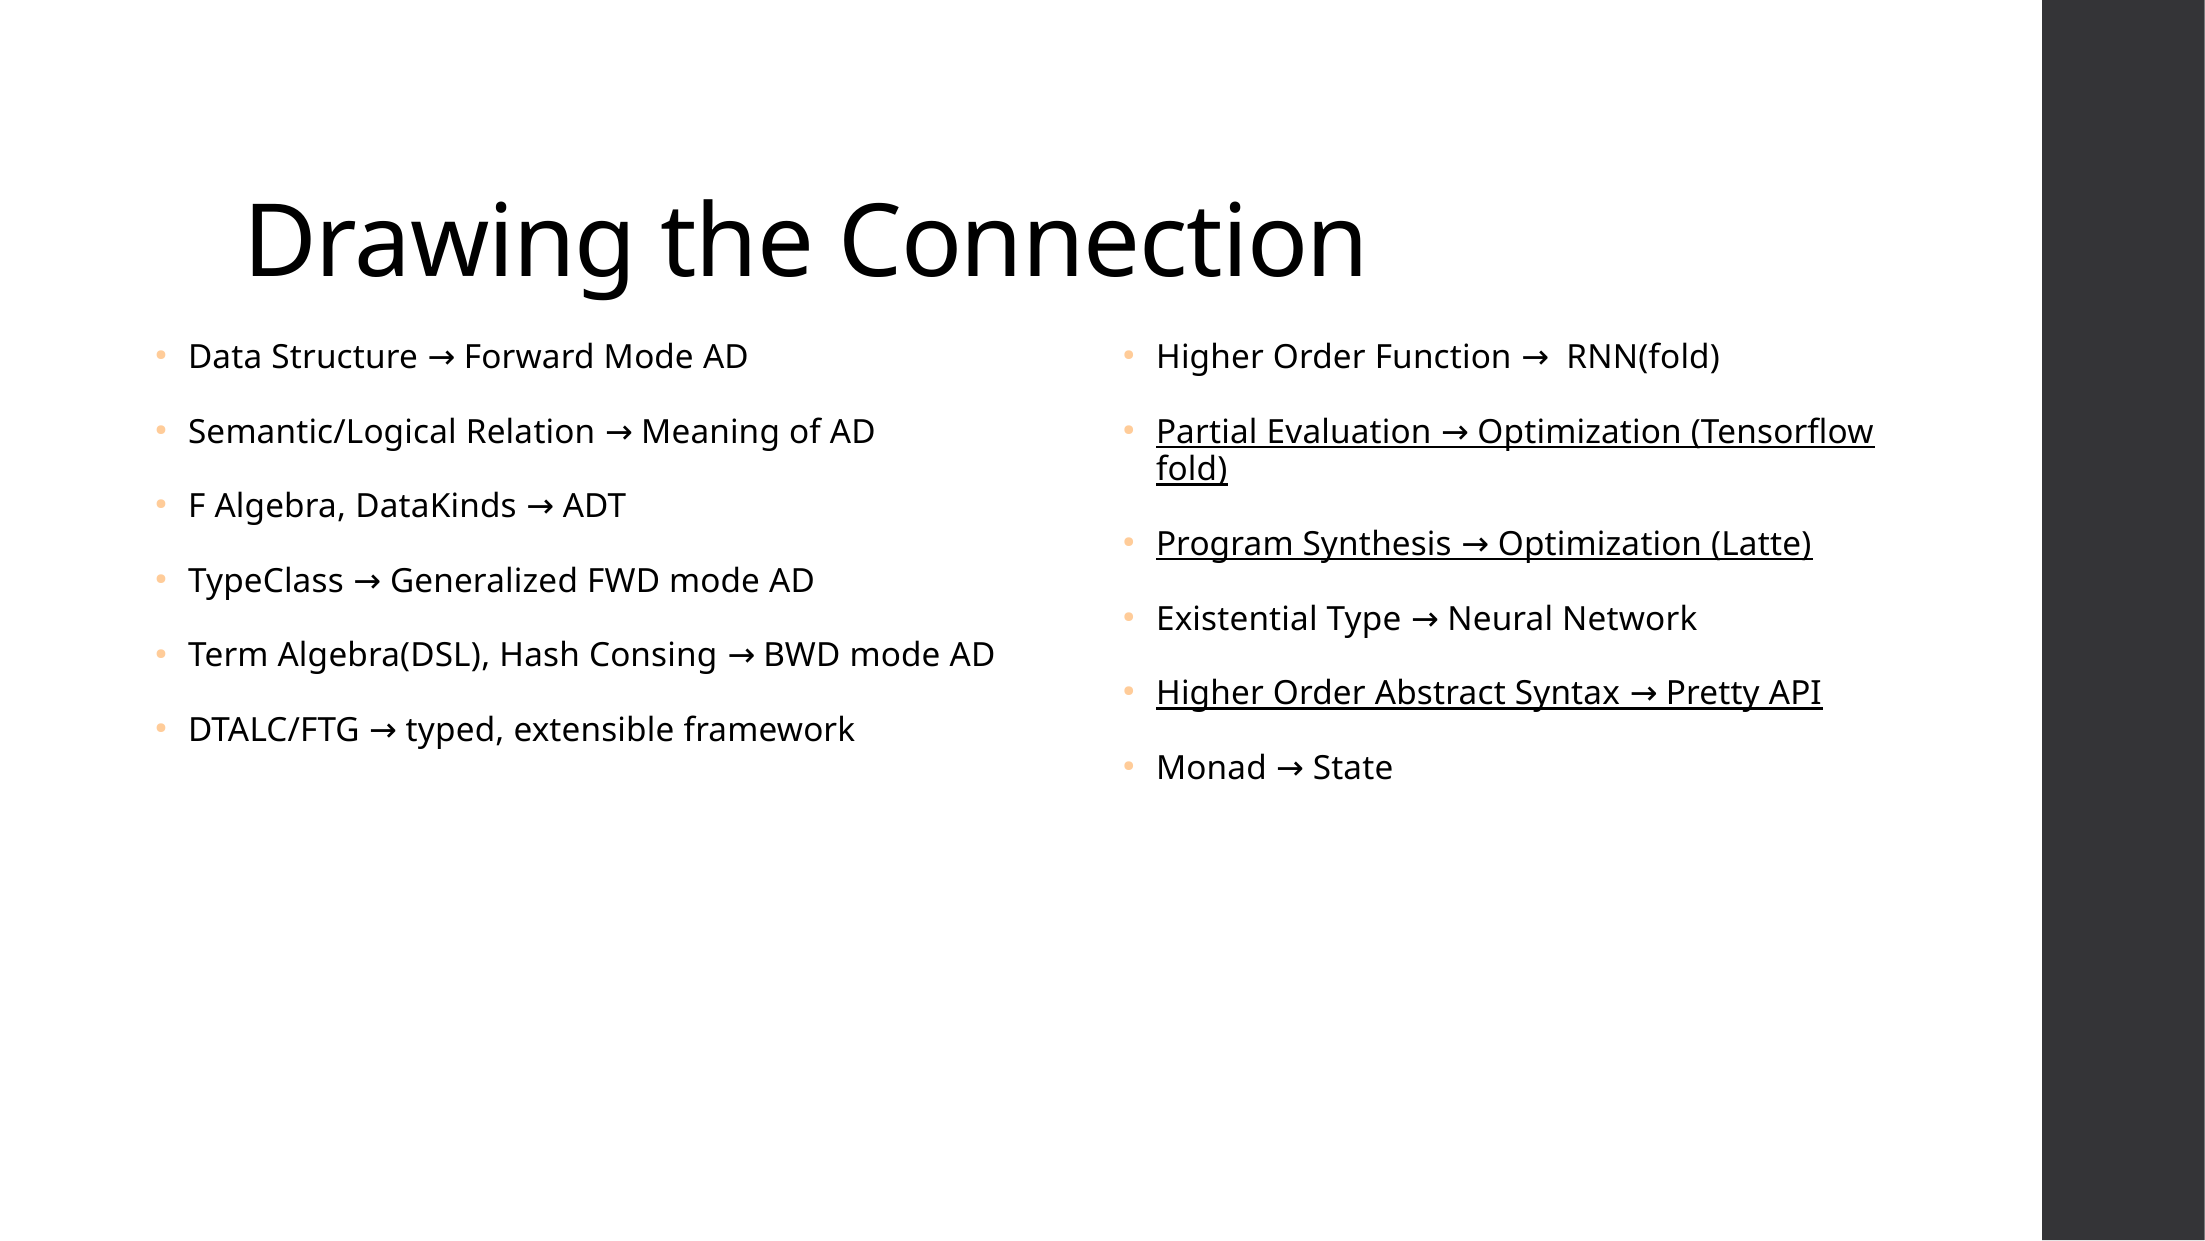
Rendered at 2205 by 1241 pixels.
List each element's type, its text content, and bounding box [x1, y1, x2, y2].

title Drawing the Connection [228, 66, 1981, 306]
list Data Structure → Forward Mode AD Semantic/Logical Relation → Meaning of AD F Algebra, DataKinds → ADT TypeClass → Generalized FWD mode AD Term Algebra(DSL), Hash Consing → BWD mode AD DTALC/FTG → typed, extensible framework [140, 330, 1039, 1118]
list Higher Order Function → RNN(fold) Partial Evaluation → Optimization (Tensorflow fold) Program Synthesis → Optimization (Latte) Existential Type → Neural Network Higher Order Abstract Syntax → Pretty API Monad → State [1107, 330, 1919, 1118]
